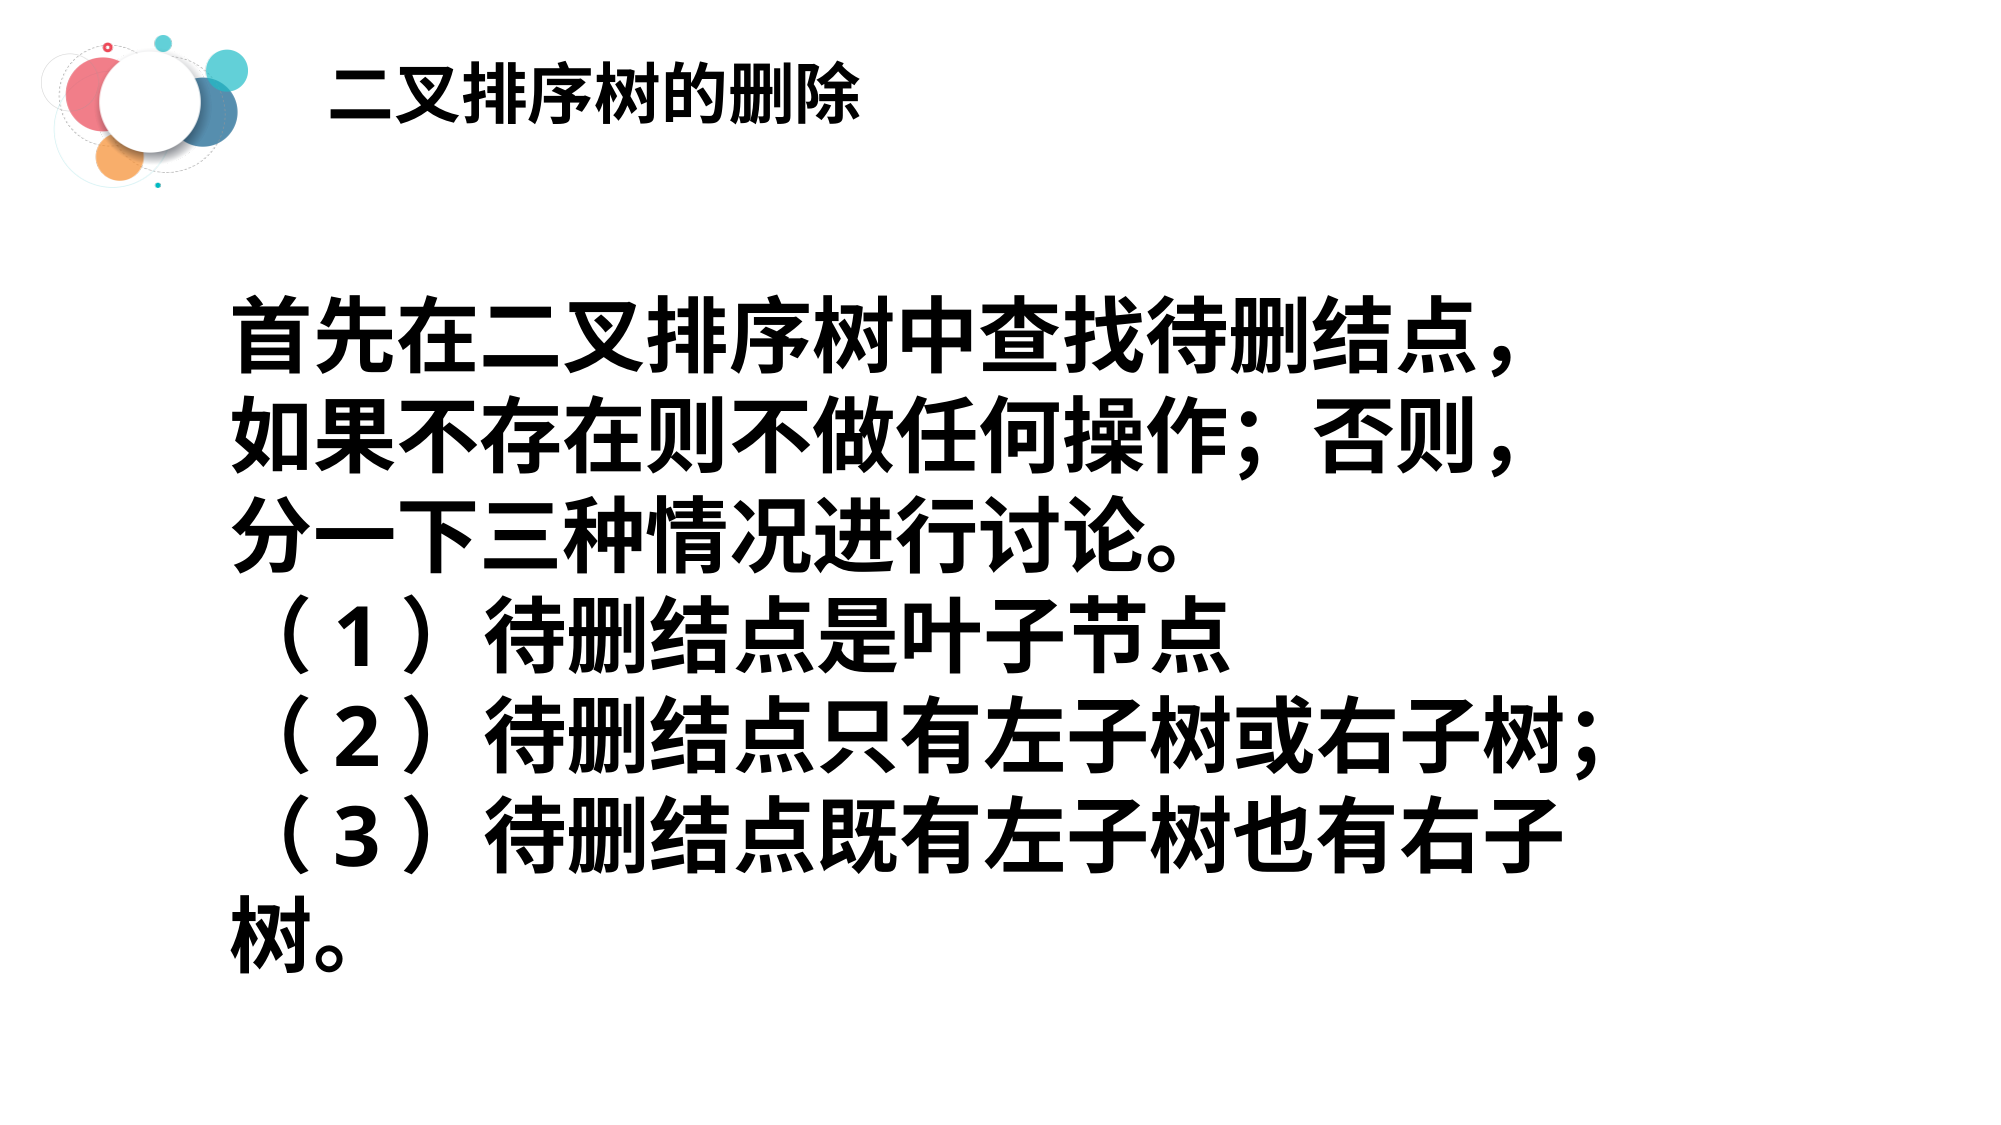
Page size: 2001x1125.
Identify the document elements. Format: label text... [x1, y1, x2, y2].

picture [41, 35, 248, 188]
text_box 首先在二叉排序树中查找待删结点，如果不存在则不做任何操作；否则，分一下三种情况进行讨论。 （1）待删结点是叶子节点 （2）待删结点只有左子树或右子树； （3）待删结点既有左子树也有右子树。 [215, 275, 1646, 991]
text_box 二叉排序树的删除 [312, 44, 975, 140]
